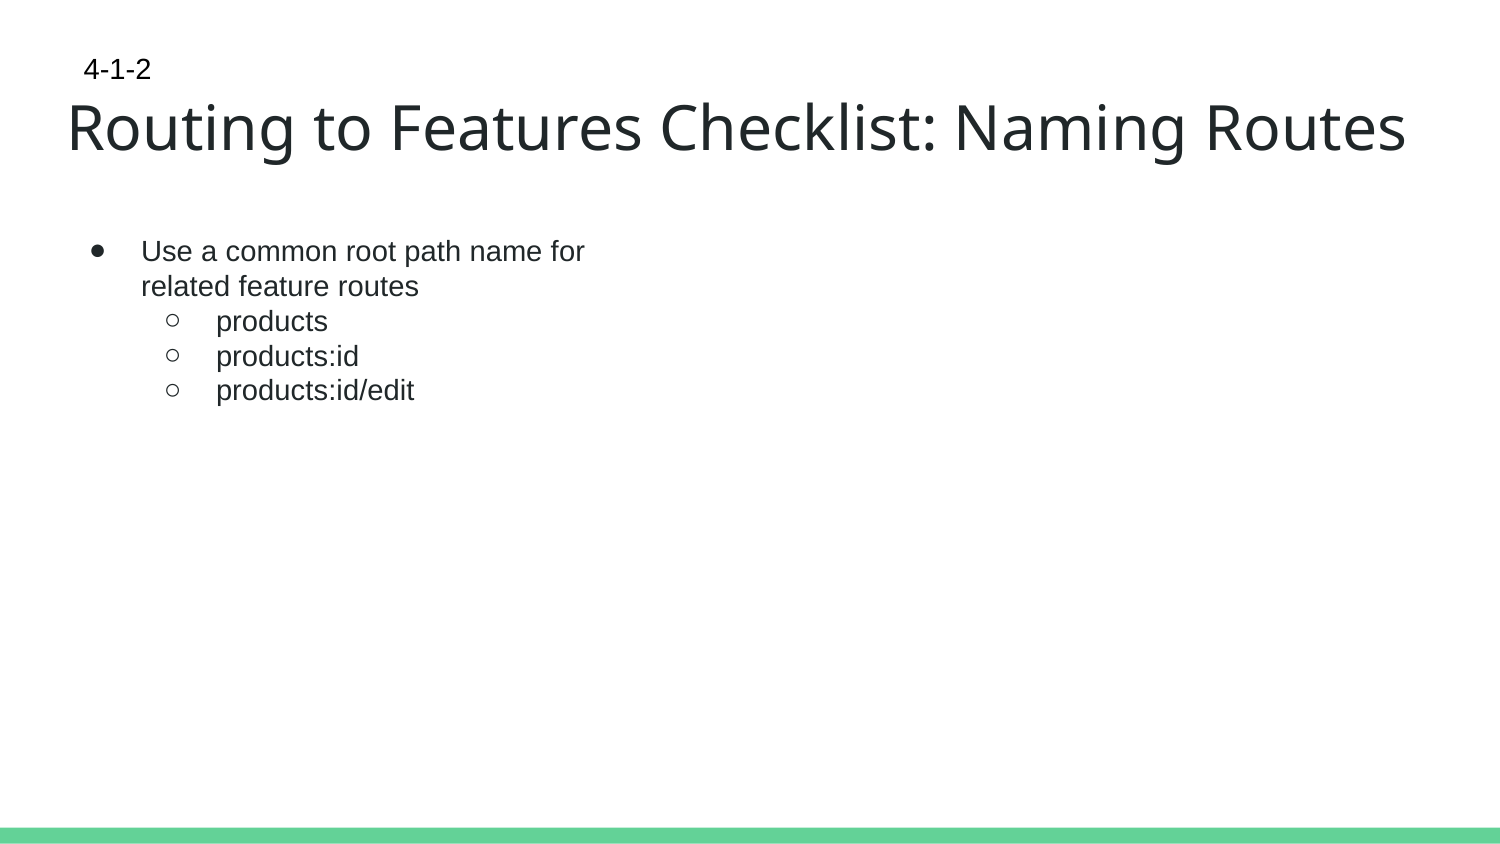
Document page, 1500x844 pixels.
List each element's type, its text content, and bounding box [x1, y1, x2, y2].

title Routing to Features Checklist: Naming Routes [51, 72, 1449, 167]
text_box Use a common root path name for related feature routes products products:id products:id/edit [51, 216, 605, 787]
text_box [66, 762, 935, 844]
text_box 4-1-2 [68, 35, 171, 134]
